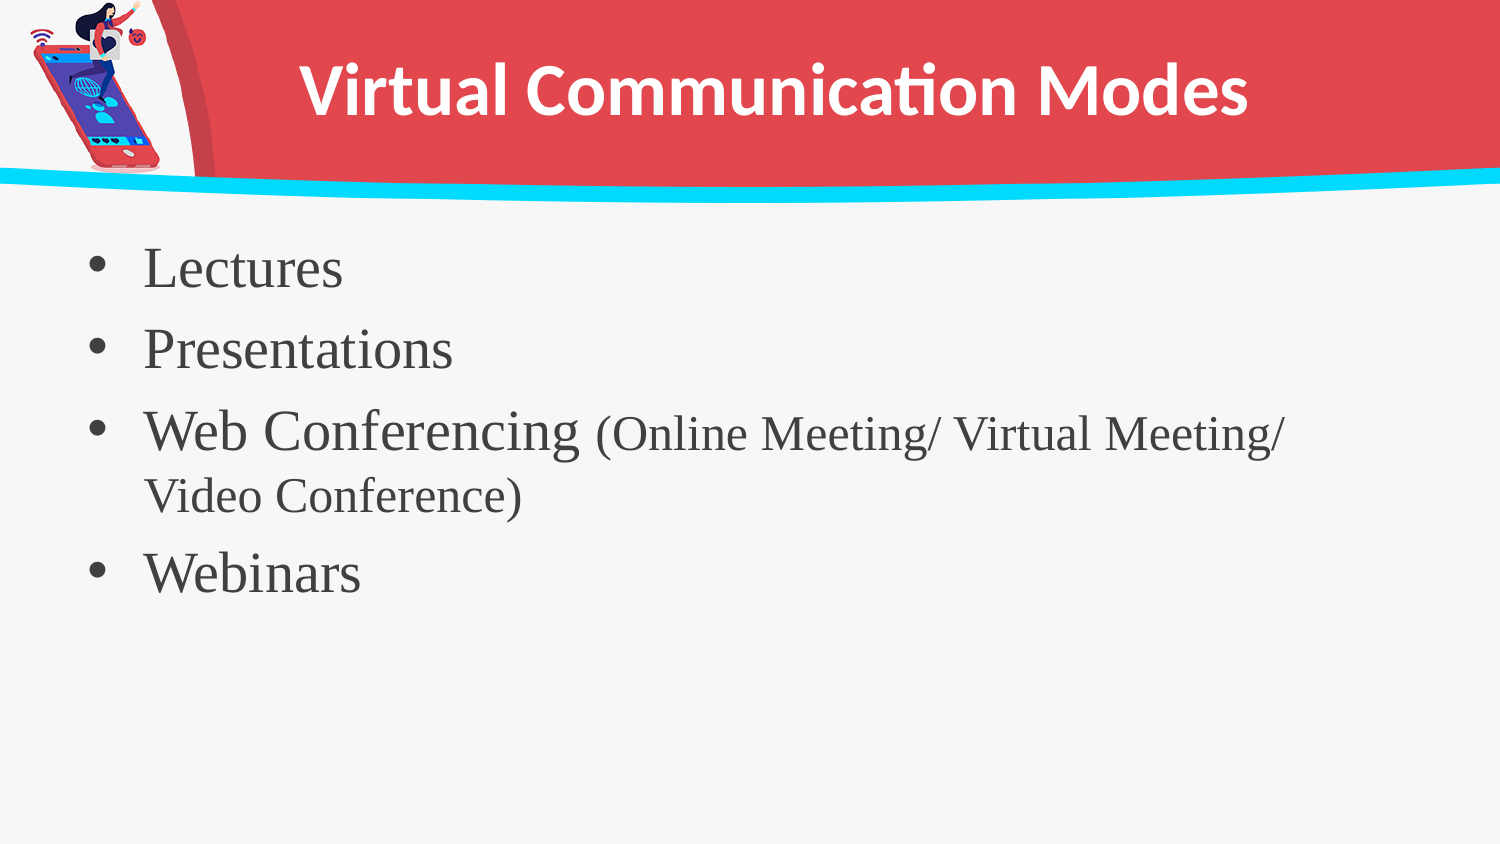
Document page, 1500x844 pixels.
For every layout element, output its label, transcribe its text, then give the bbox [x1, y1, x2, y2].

picture [0, 0, 1500, 844]
title Virtual Communication Modes [98, 0, 1452, 172]
list Lectures Presentations Web Conferencing (Online Meeting/ Virtual Meeting/ Video Conference) Webinars [72, 221, 1425, 782]
